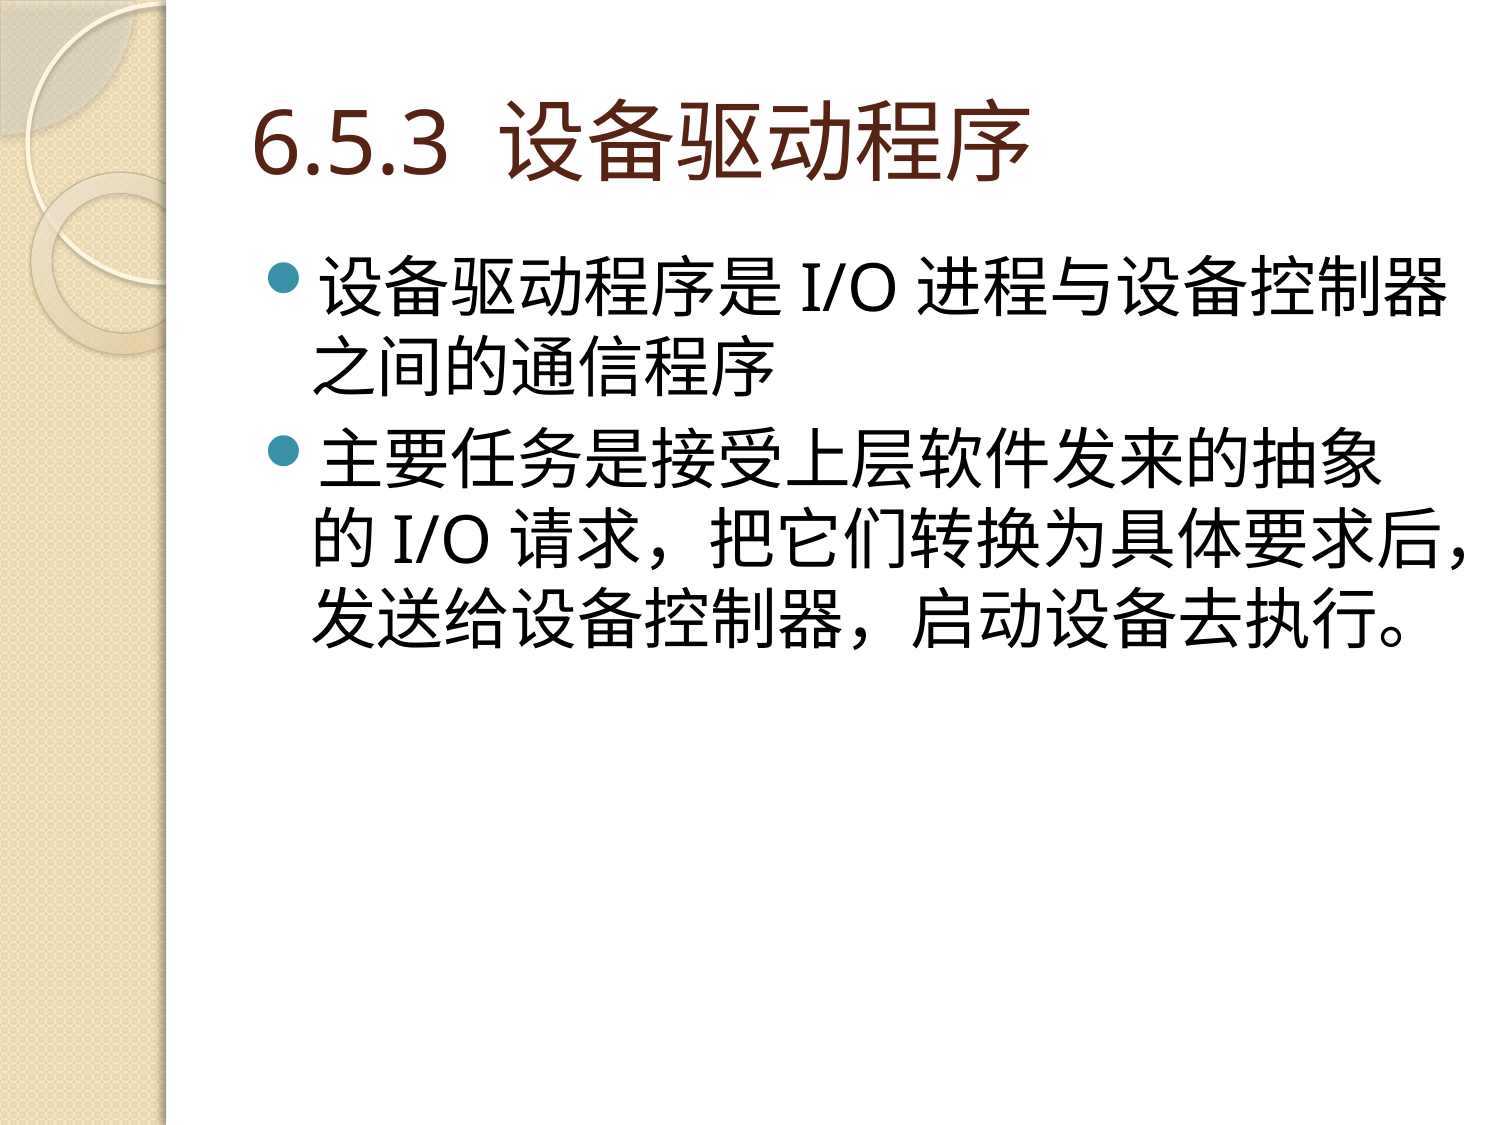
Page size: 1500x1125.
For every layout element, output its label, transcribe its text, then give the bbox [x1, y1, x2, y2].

list 设备驱动程序是I/O进程与设备控制器之间的通信程序 主要任务是接受上层软件发来的抽象的I/O请求，把它们转换为具体要求后，发送给设备控制器，启动设备去执行。 [235, 237, 1466, 1025]
title 6.5.3 设备驱动程序 [235, 45, 1466, 233]
